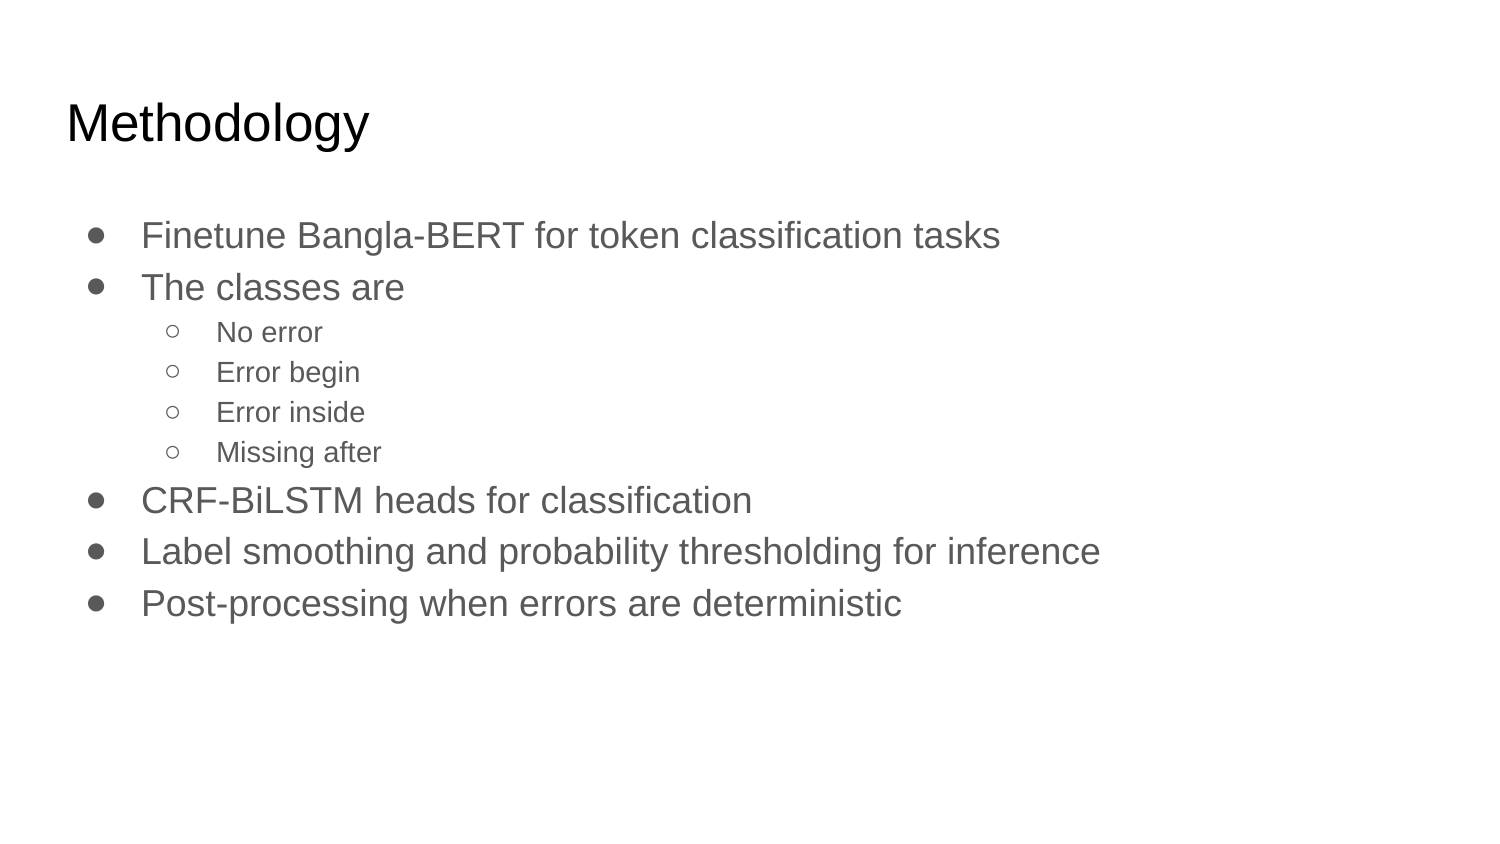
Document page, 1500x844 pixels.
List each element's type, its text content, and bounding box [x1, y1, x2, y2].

title Methodology [51, 72, 1449, 167]
list Finetune Bangla-BERT for token classification tasks The classes are No error Error begin Error inside Missing after CRF-BiLSTM heads for classification Label smoothing and probability thresholding for inference Post-processing when errors are deterministic [51, 189, 1449, 750]
